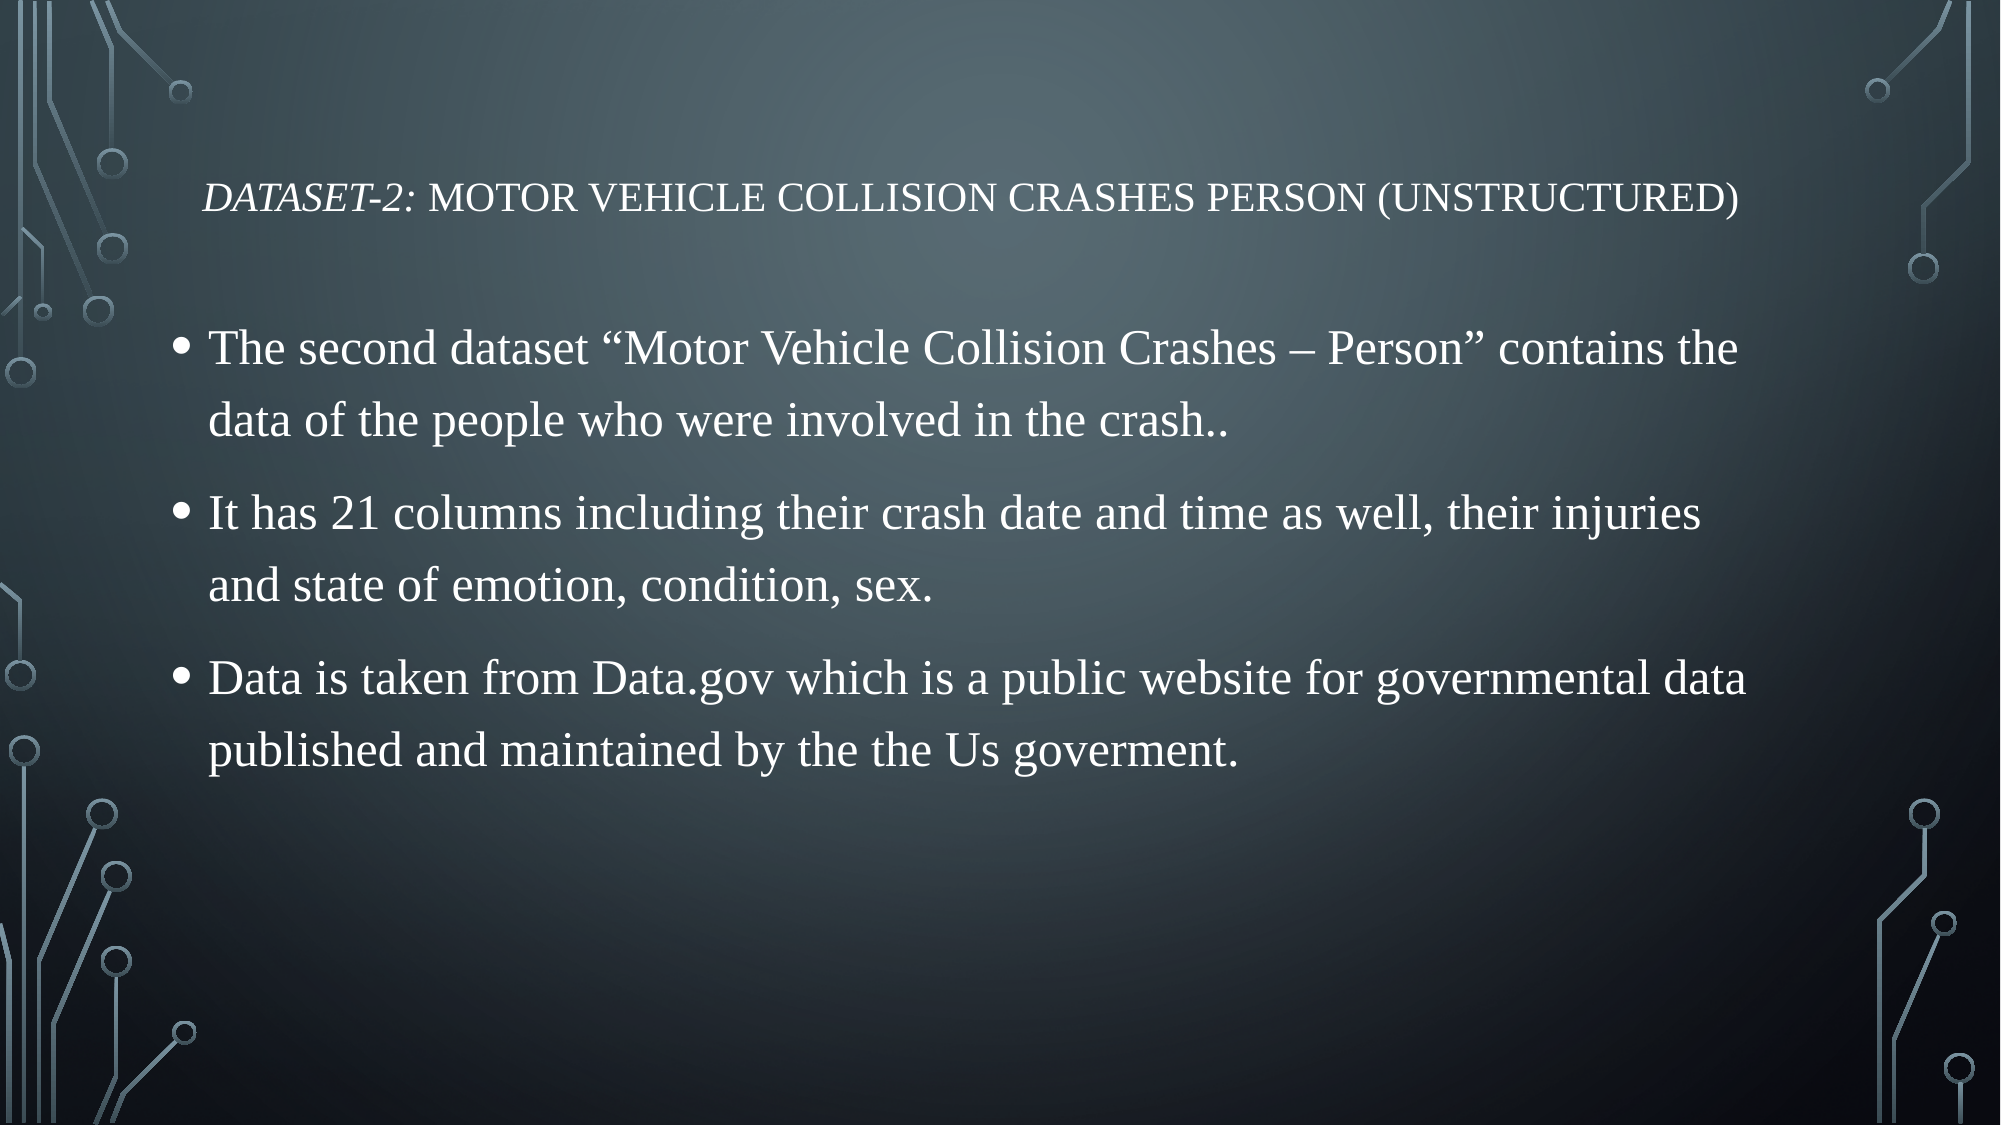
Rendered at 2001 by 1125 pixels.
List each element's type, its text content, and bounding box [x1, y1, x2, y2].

list The second dataset “Motor Vehicle Collision Crashes – Person” contains the data of the people who were involved in the crash.. It has 21 columns including their crash date and time as well, their injuries and state of emotion, condition, sex. Data is taken from Data.gov which is a public website for governmental data published and maintained by the the Us goverment. [155, 295, 1781, 877]
title Dataset-2: Motor Vehicle Collision Crashes person (Unstructured) [187, 101, 1813, 344]
